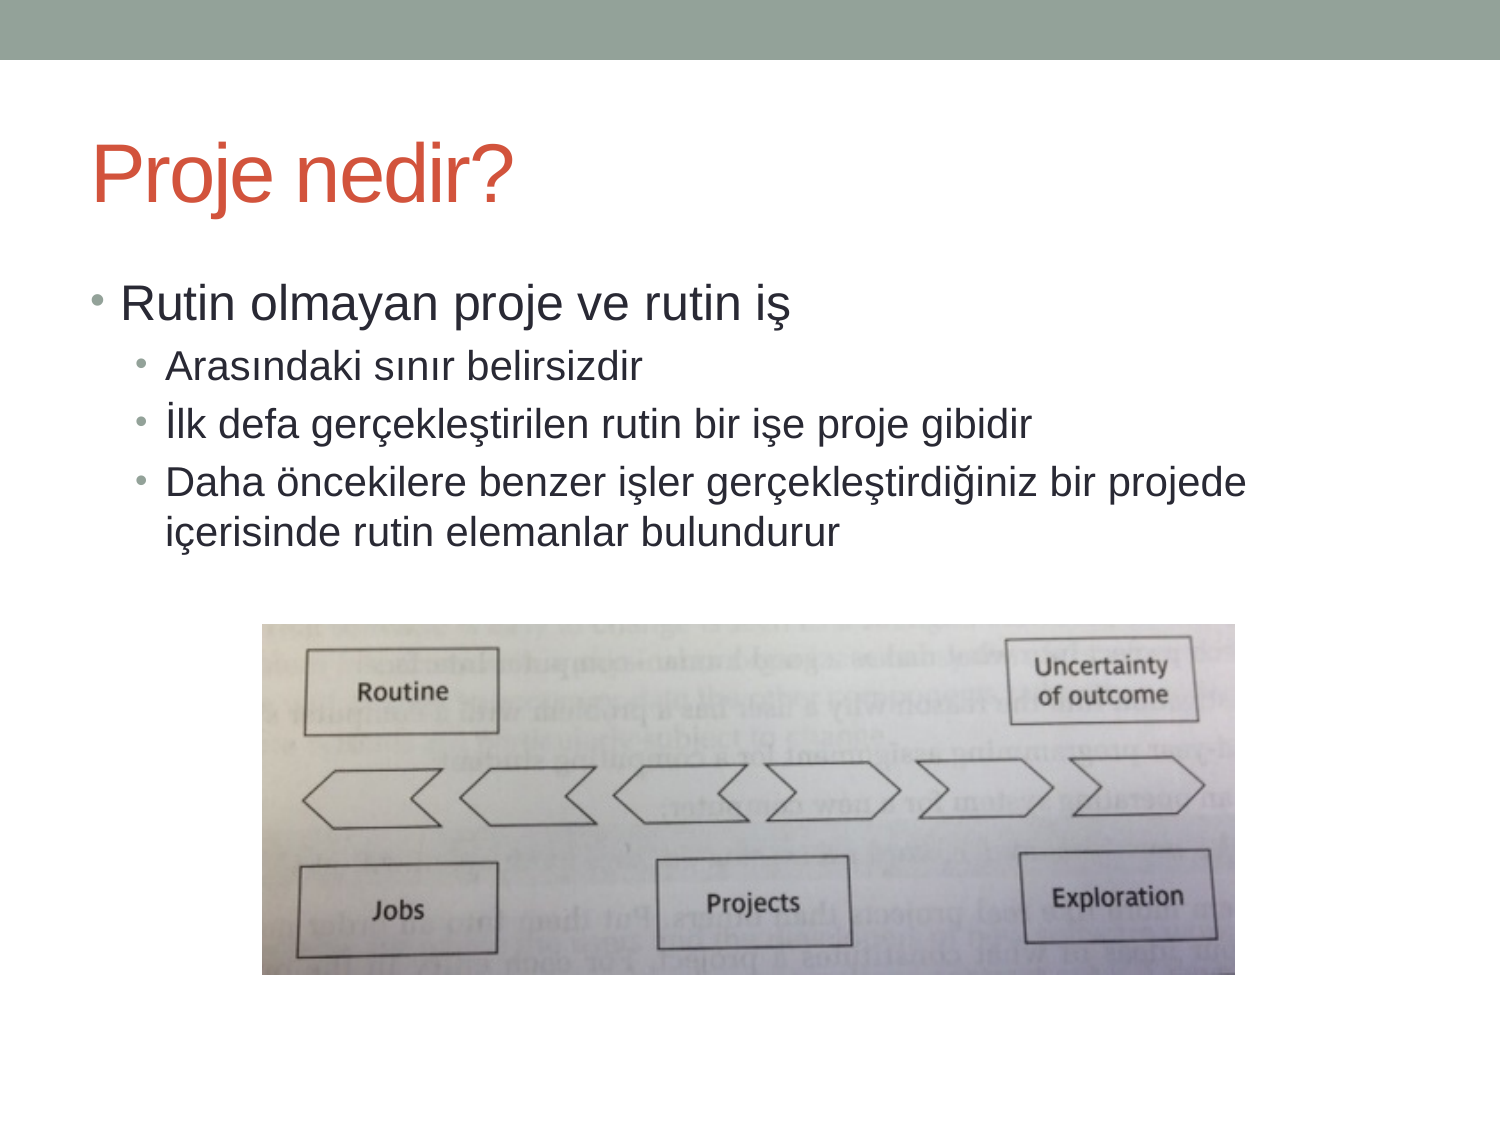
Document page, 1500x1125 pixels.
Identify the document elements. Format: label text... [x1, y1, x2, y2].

picture [262, 624, 1235, 976]
list Rutin olmayan proje ve rutin iş Arasındaki sınır belirsizdir İlk defa gerçekleştirilen rutin bir işe proje gibidir Daha öncekilere benzer işler gerçekleştirdiğiniz bir projede içerisinde rutin elemanlar bulundurur [75, 262, 1425, 1063]
title Proje nedir? [75, 87, 1425, 250]
